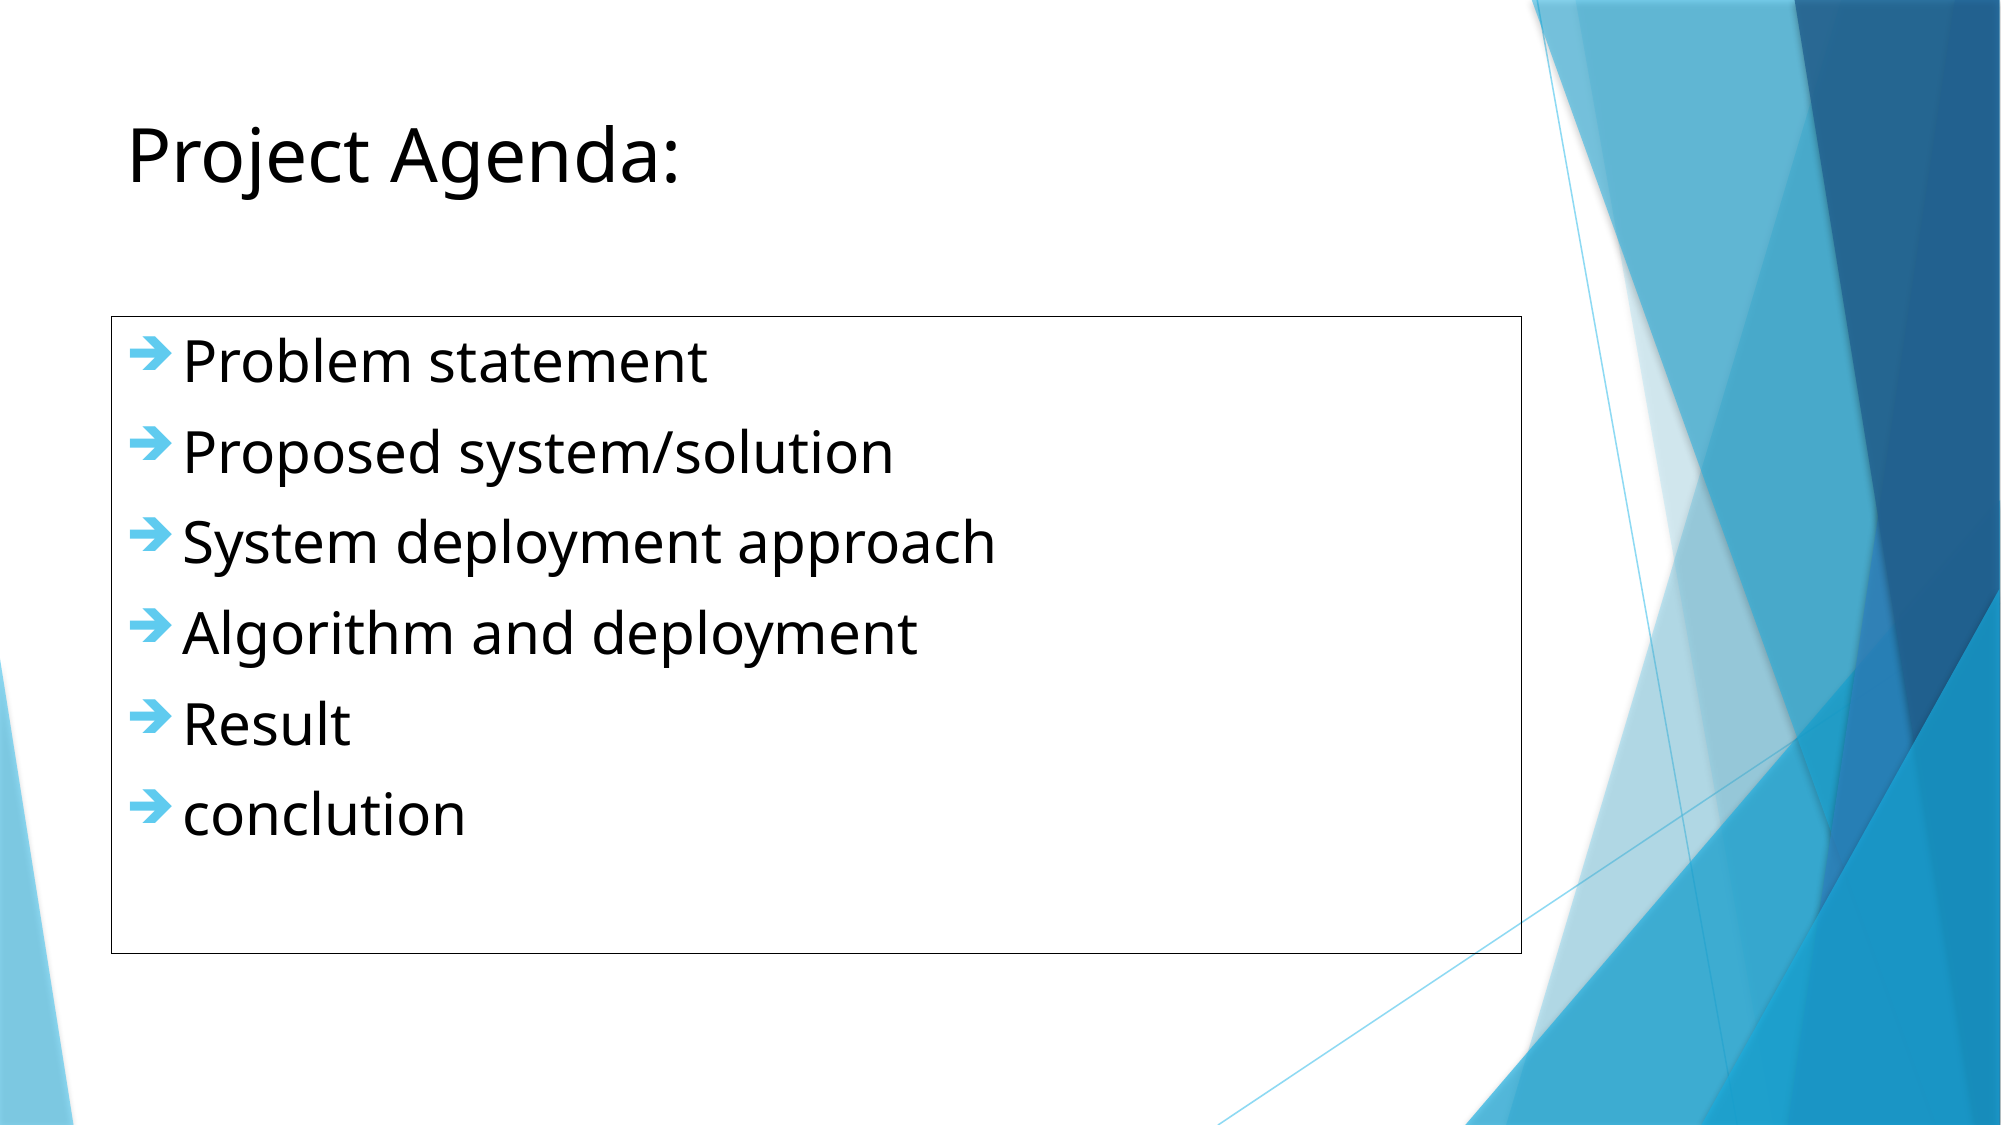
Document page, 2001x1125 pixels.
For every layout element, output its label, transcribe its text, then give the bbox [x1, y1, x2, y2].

title Project Agenda: [111, 99, 1522, 316]
list Problem statement Proposed system/solution System deployment approach Algorithm and deployment Result conclution [111, 316, 1522, 954]
